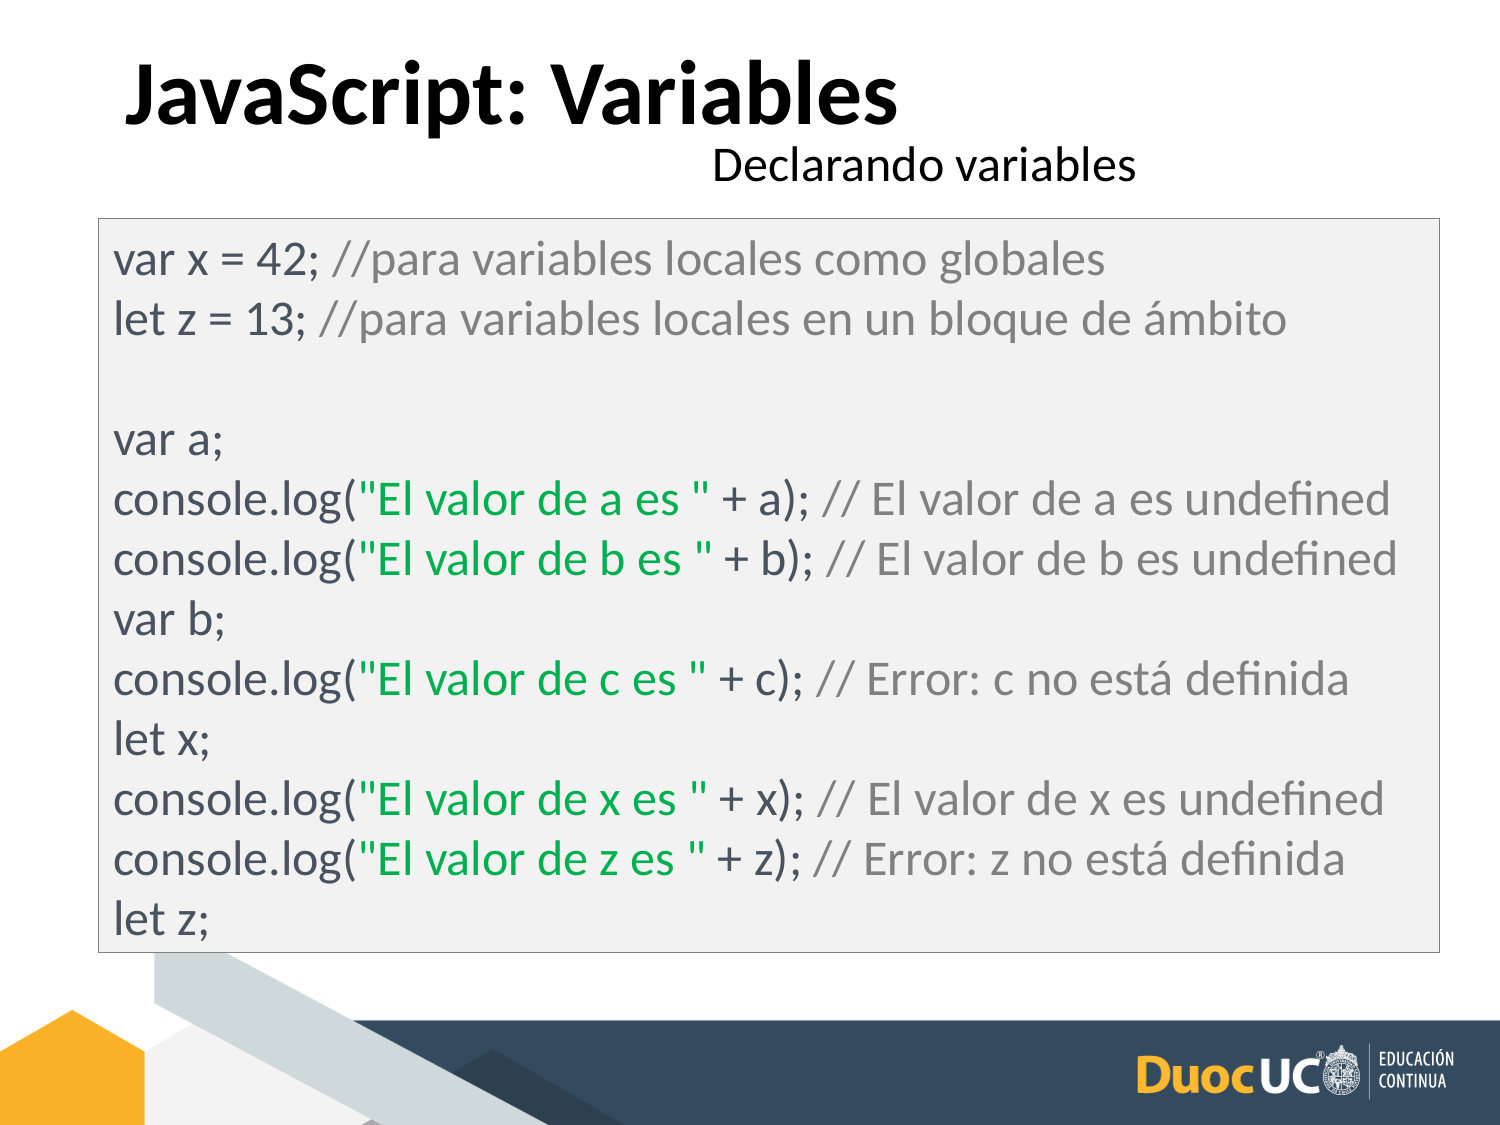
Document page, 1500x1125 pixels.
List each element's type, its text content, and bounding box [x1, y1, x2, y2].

text_box var x = 42; //para variables locales como globales let z = 13; //para variables locales en un bloque de ámbito var a; console.log("El valor de a es " + a); // El valor de a es undefined console.log("El valor de b es " + b); // El valor de b es undefined var b; console.log("El valor de c es " + c); // Error: c no está definida let x; console.log("El valor de x es " + x); // El valor de x es undefined console.log("El valor de z es " + z); // Error: z no está definida let z; [98, 218, 1440, 953]
text_box JavaScript: Variables [110, 25, 1207, 151]
text_box Declarando variables [697, 123, 1297, 199]
picture [0, 0, 1500, 1125]
